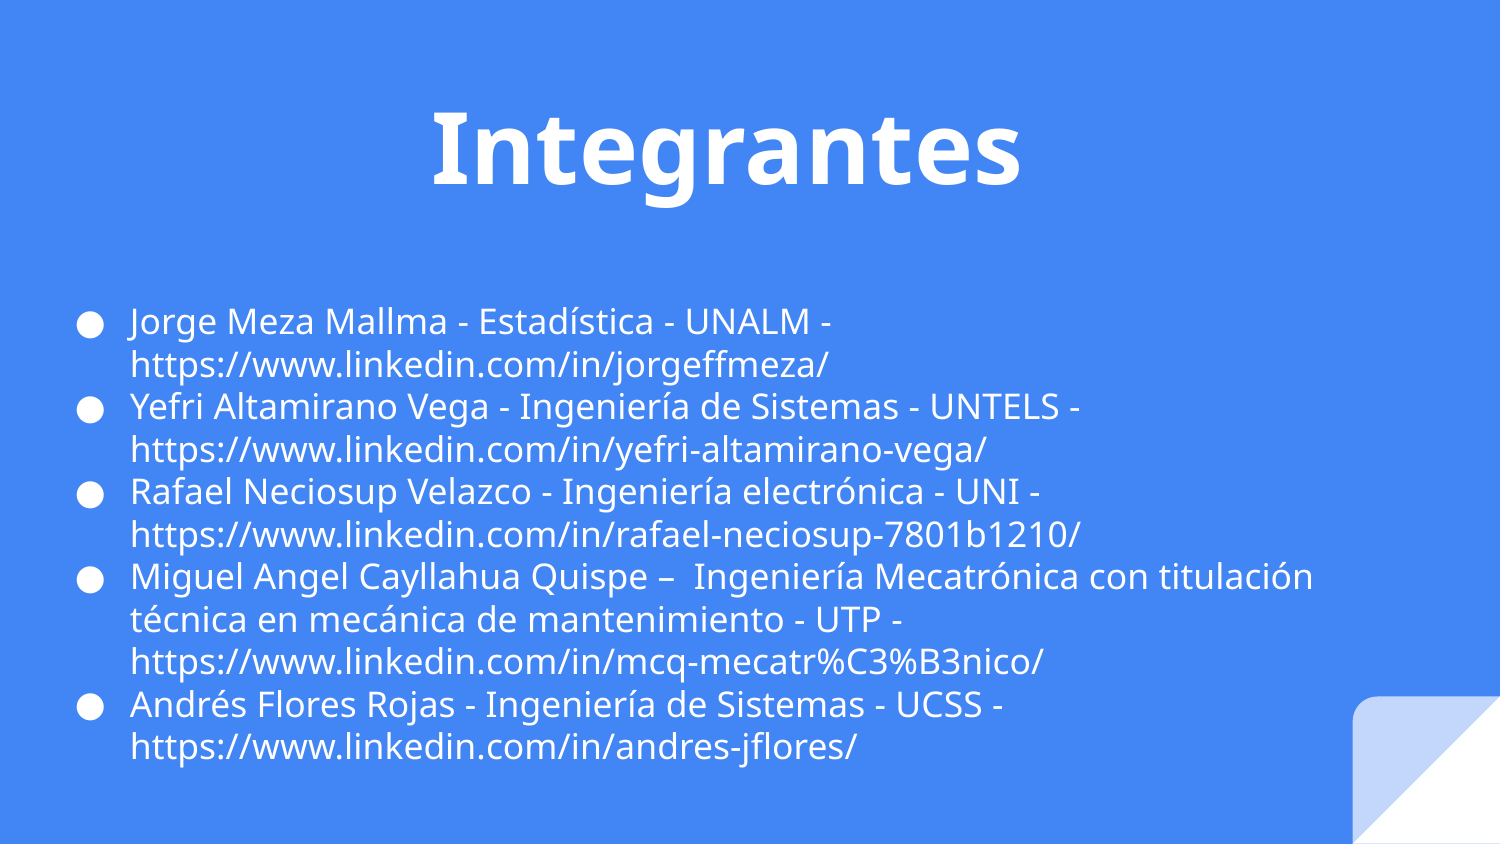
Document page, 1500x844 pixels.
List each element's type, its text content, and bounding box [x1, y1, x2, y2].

subtitle Jorge Meza Mallma - Estadística - UNALM - https://www.linkedin.com/in/jorgeffmeza/ Yefri Altamirano Vega - Ingeniería de Sistemas - UNTELS - https://www.linkedin.com/in/yefri-altamirano-vega/ Rafael Neciosup Velazco - Ingeniería electrónica - UNI - https://www.linkedin.com/in/rafael-neciosup-7801b1210/ Miguel Angel Cayllahua Quispe – Ingeniería Mecatrónica con titulación técnica en mecánica de mantenimiento - UTP - https://www.linkedin.com/in/mcq-mecatr%C3%B3nico/ Andrés Flores Rojas - Ingeniería de Sistemas - UCSS - https://www.linkedin.com/in/andres-jflores/ [40, 284, 1389, 805]
title Integrantes [53, 68, 1402, 222]
